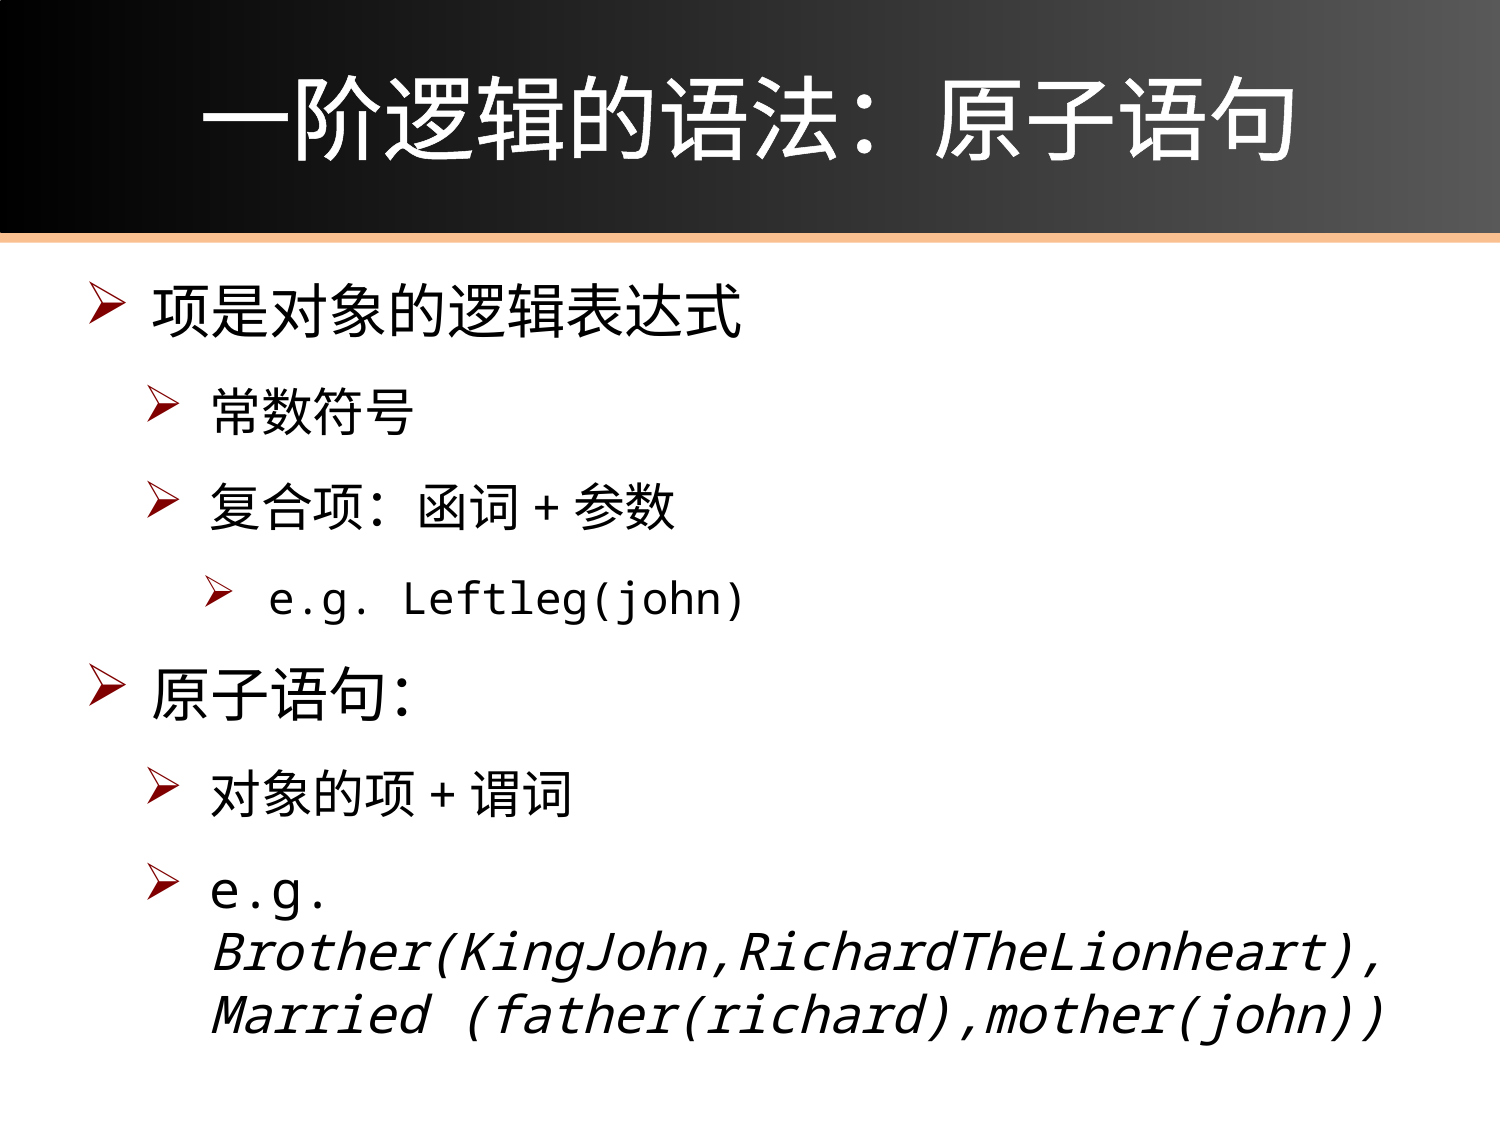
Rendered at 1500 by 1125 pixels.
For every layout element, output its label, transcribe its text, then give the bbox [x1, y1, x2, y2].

title 一阶逻辑的语法：原子语句 [0, 0, 1500, 233]
list 项是对象的逻辑表达式 常数符号 复合项：函词+参数 e.g. Leftleg(john) 原子语句： 对象的项+谓词 e.g. Brother(KingJohn,RichardTheLionheart), Married (father(richard),mother(john)) [64, 267, 1412, 1094]
